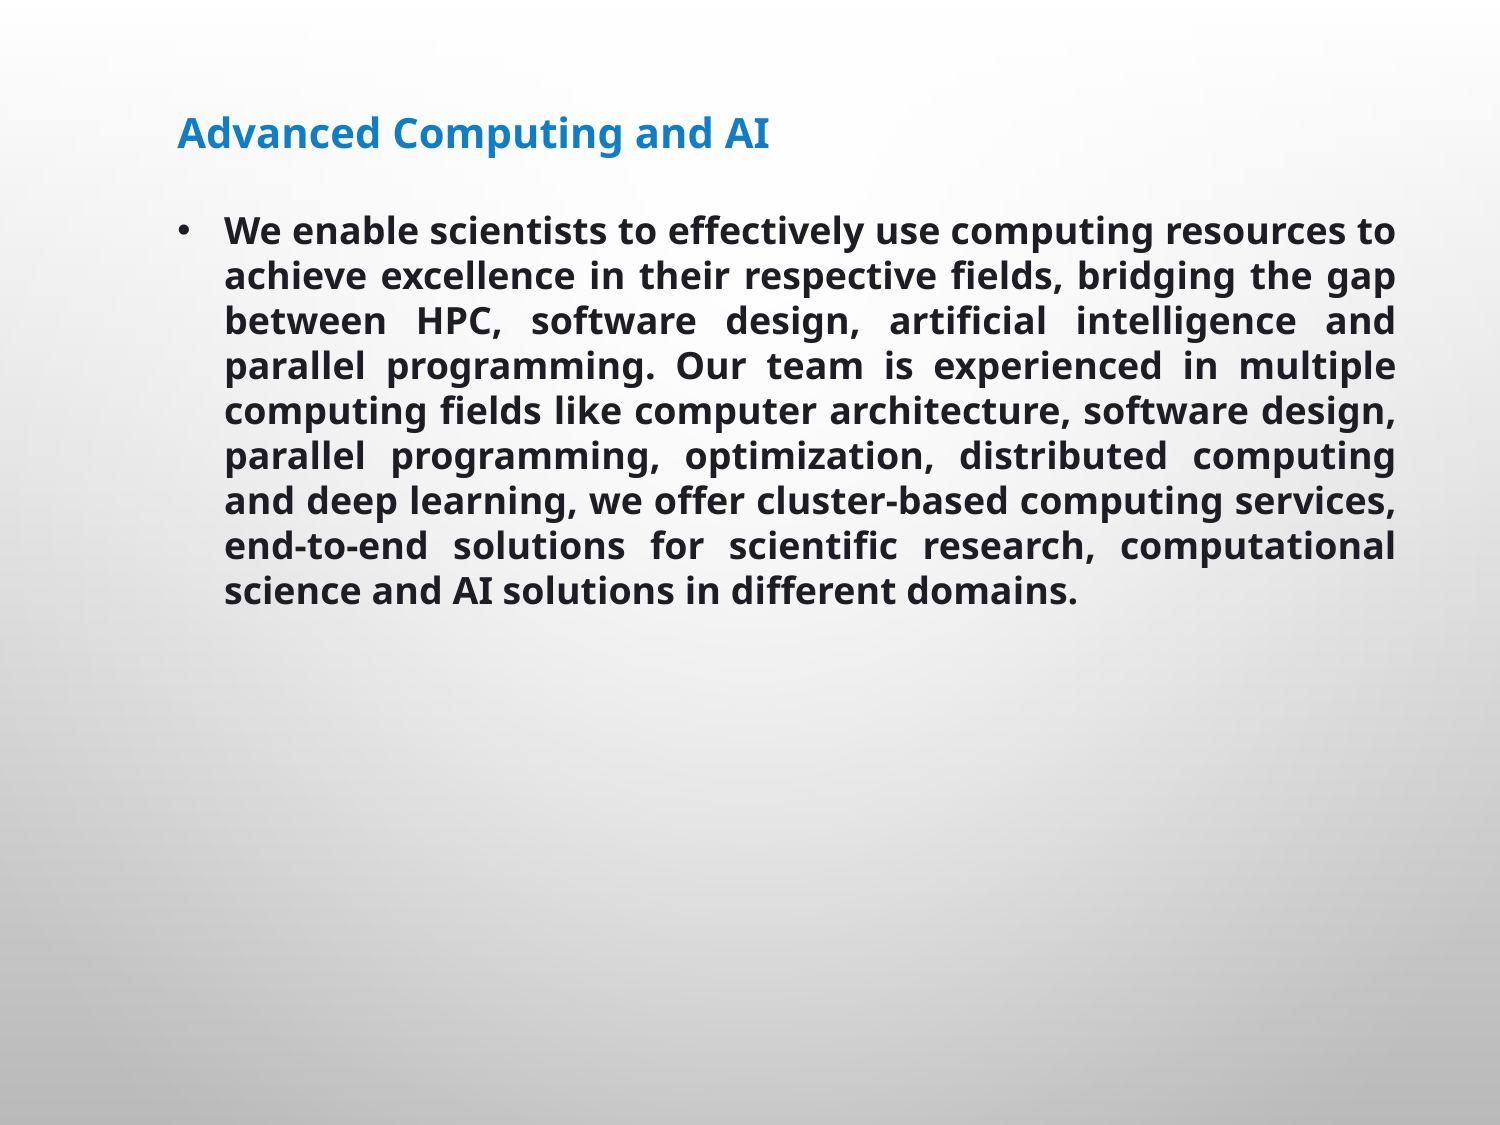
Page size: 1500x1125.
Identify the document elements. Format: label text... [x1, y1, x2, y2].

text_box Advanced Computing and AI We enable scientists to effectively use computing resources to achieve excellence in their respective fields, bridging the gap between HPC, software design, artificial intelligence and parallel programming. Our team is experienced in multiple computing fields like computer architecture, software design, parallel programming, optimization, distributed computing and deep learning, we offer cluster-based computing services, end-to-end solutions for scientific research, computational science and AI solutions in different domains. [162, 99, 1413, 620]
picture [0, 0, 1500, 1125]
